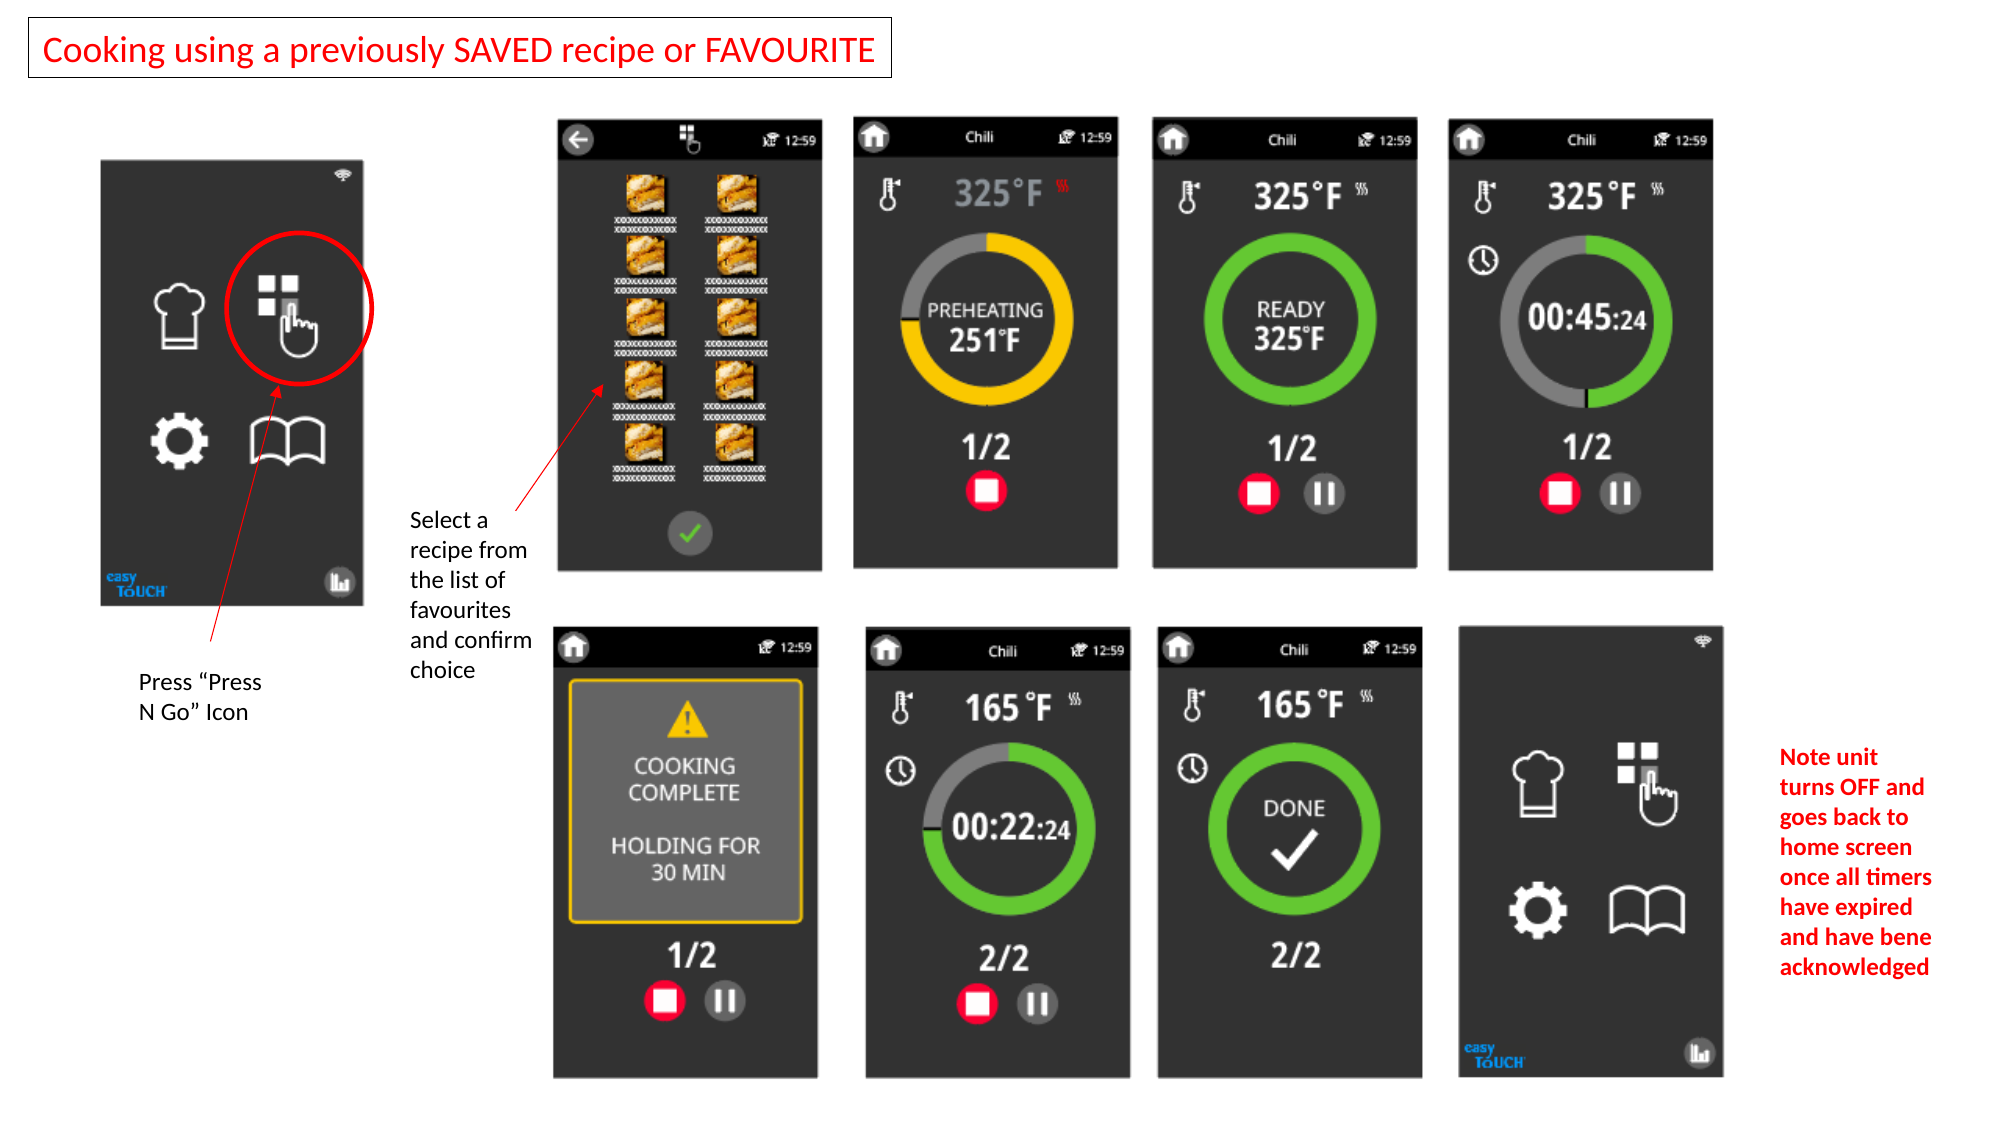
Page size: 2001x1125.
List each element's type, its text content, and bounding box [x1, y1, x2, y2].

text_box Cooking using a previously SAVED recipe or FAVOURITE [28, 17, 892, 78]
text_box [210, 384, 279, 642]
text_box Note unit turns OFF and goes back to home screen once all timers have expired and have bene acknowledged [1765, 733, 1949, 988]
text_box Press “Press N Go” Icon [124, 657, 285, 733]
text_box Select a recipe from the list of favourites and confirm choice [395, 496, 541, 692]
picture [73, 138, 380, 631]
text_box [515, 384, 604, 511]
picture [541, 100, 1740, 1090]
